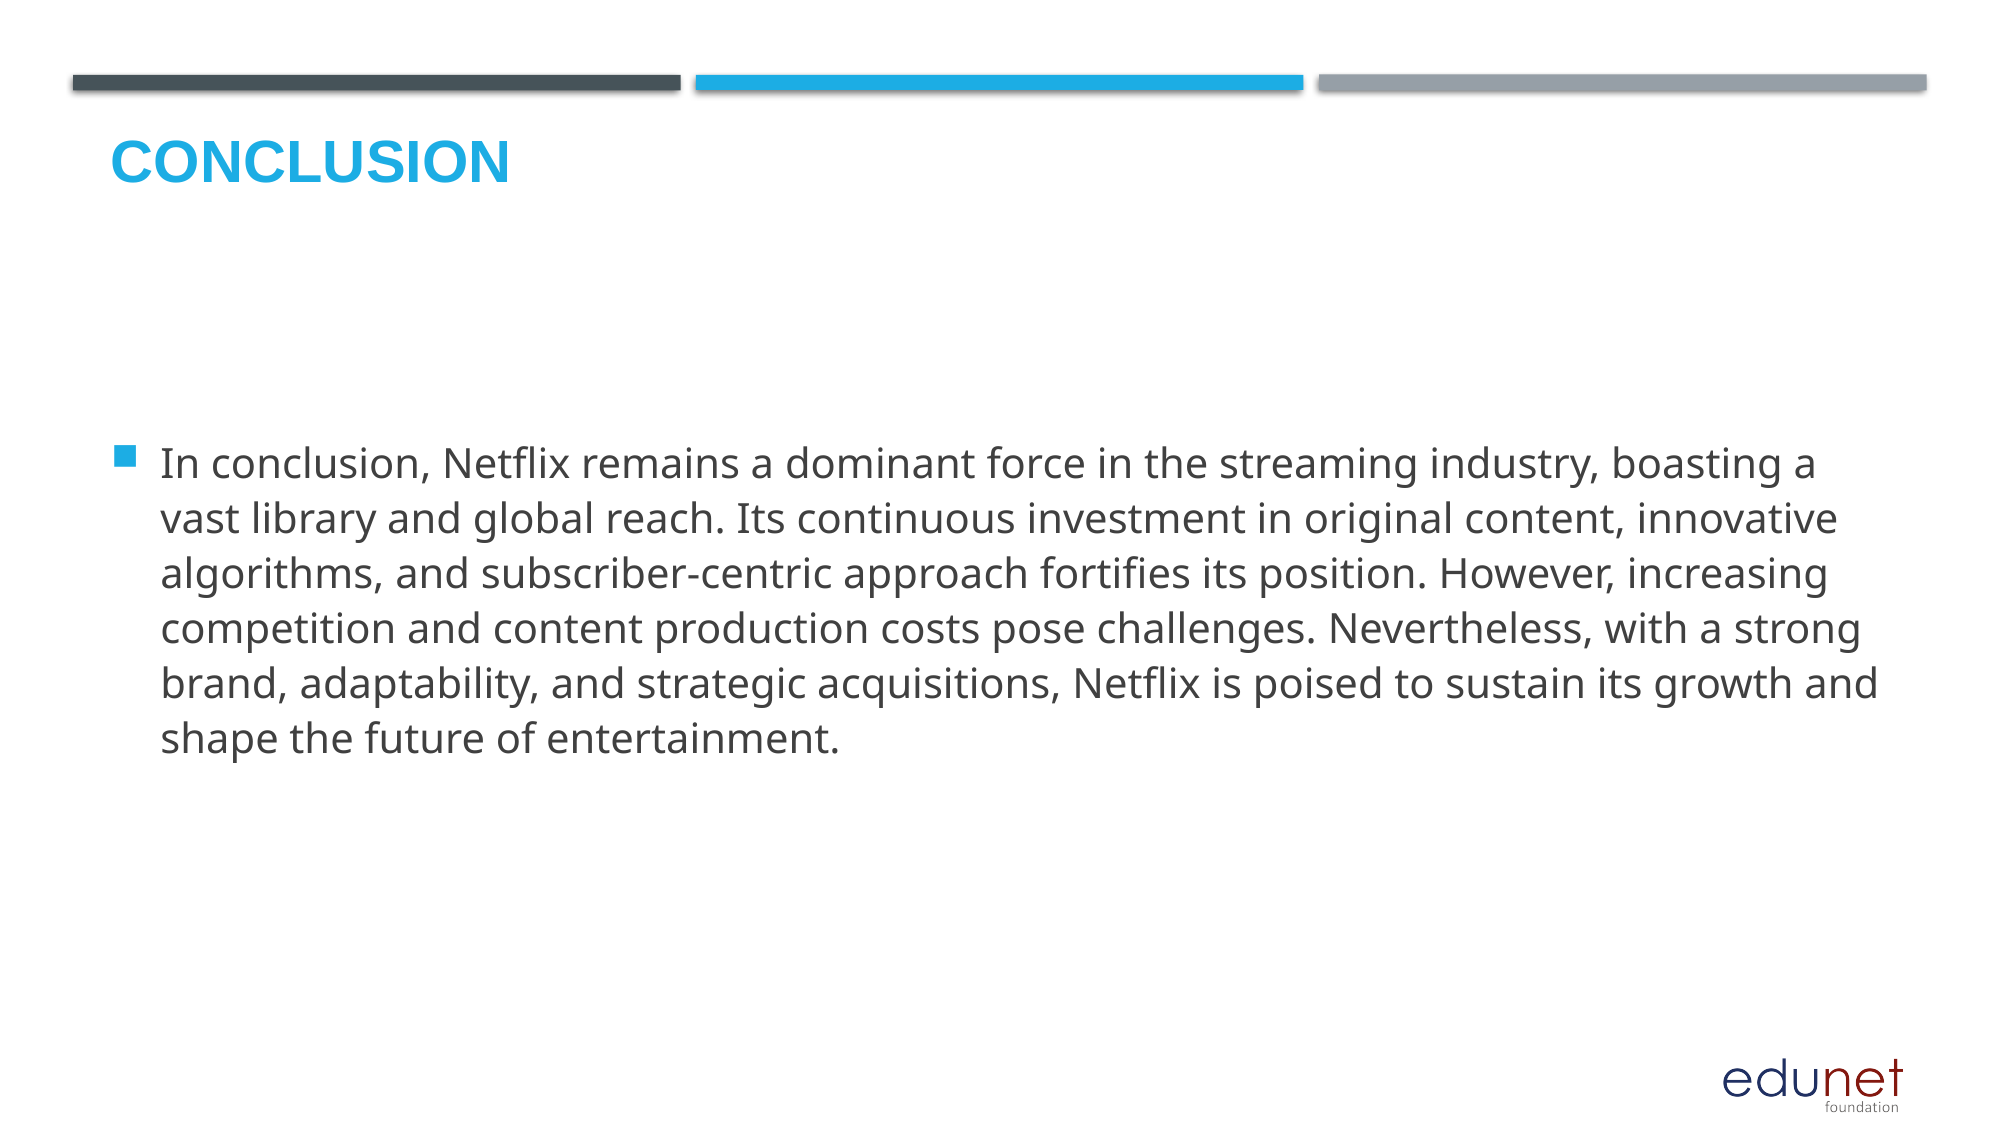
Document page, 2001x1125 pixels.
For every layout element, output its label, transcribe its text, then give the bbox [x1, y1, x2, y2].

picture [1719, 1056, 1905, 1116]
title Conclusion [95, 115, 1905, 203]
list In conclusion, Netflix remains a dominant force in the streaming industry, boasting a vast library and global reach. Its continuous investment in original content, innovative algorithms, and subscriber-centric approach fortifies its position. However, increasing competition and content production costs pose challenges. Nevertheless, with a strong brand, adaptability, and strategic acquisitions, Netflix is poised to sustain its growth and shape the future of entertainment. [95, 213, 1905, 981]
